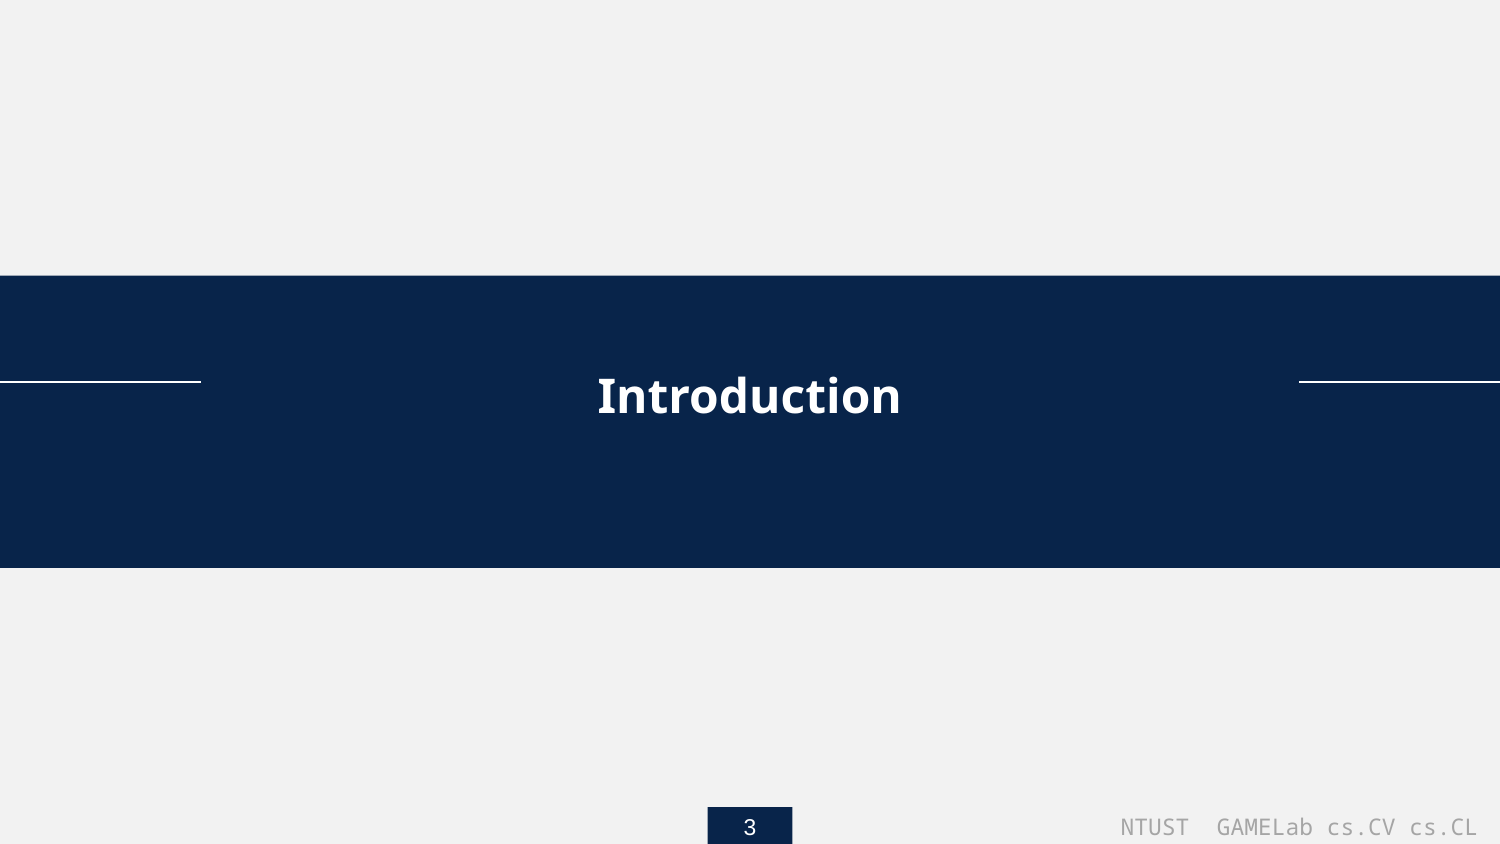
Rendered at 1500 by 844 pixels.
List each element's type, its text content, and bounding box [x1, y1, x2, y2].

text_box Introduction [353, 360, 1147, 430]
text_box [0, 275, 1500, 568]
text_box 3 [707, 807, 793, 844]
text_box NTUST GAMELab cs.CV cs.CL [1100, 807, 1490, 844]
